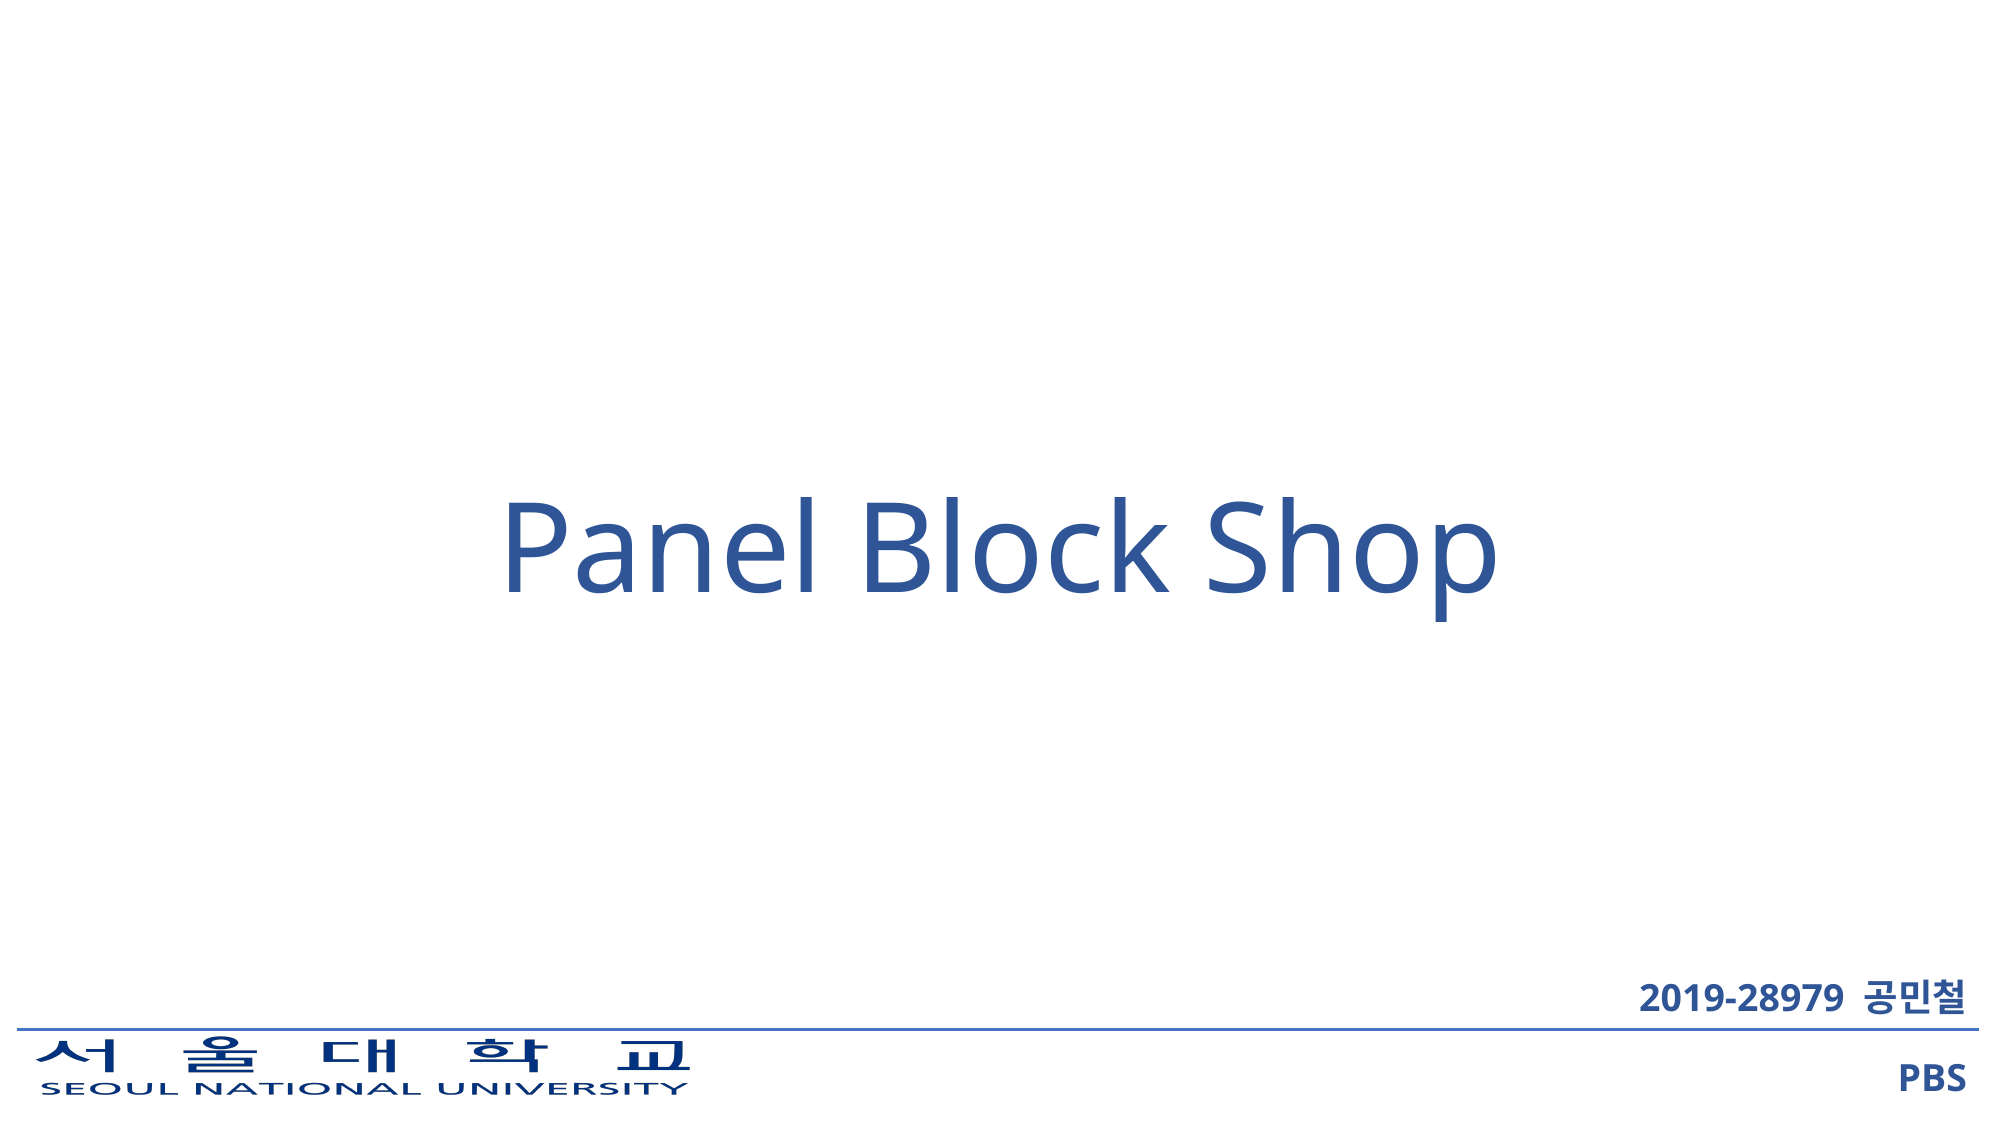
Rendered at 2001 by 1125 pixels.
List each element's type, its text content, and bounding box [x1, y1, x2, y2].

picture [33, 1035, 692, 1096]
title Panel Block Shop [249, 235, 1750, 627]
text_box PBS [1678, 1046, 1982, 1107]
text_box 2019-28979 공민철 [1603, 966, 1982, 1027]
